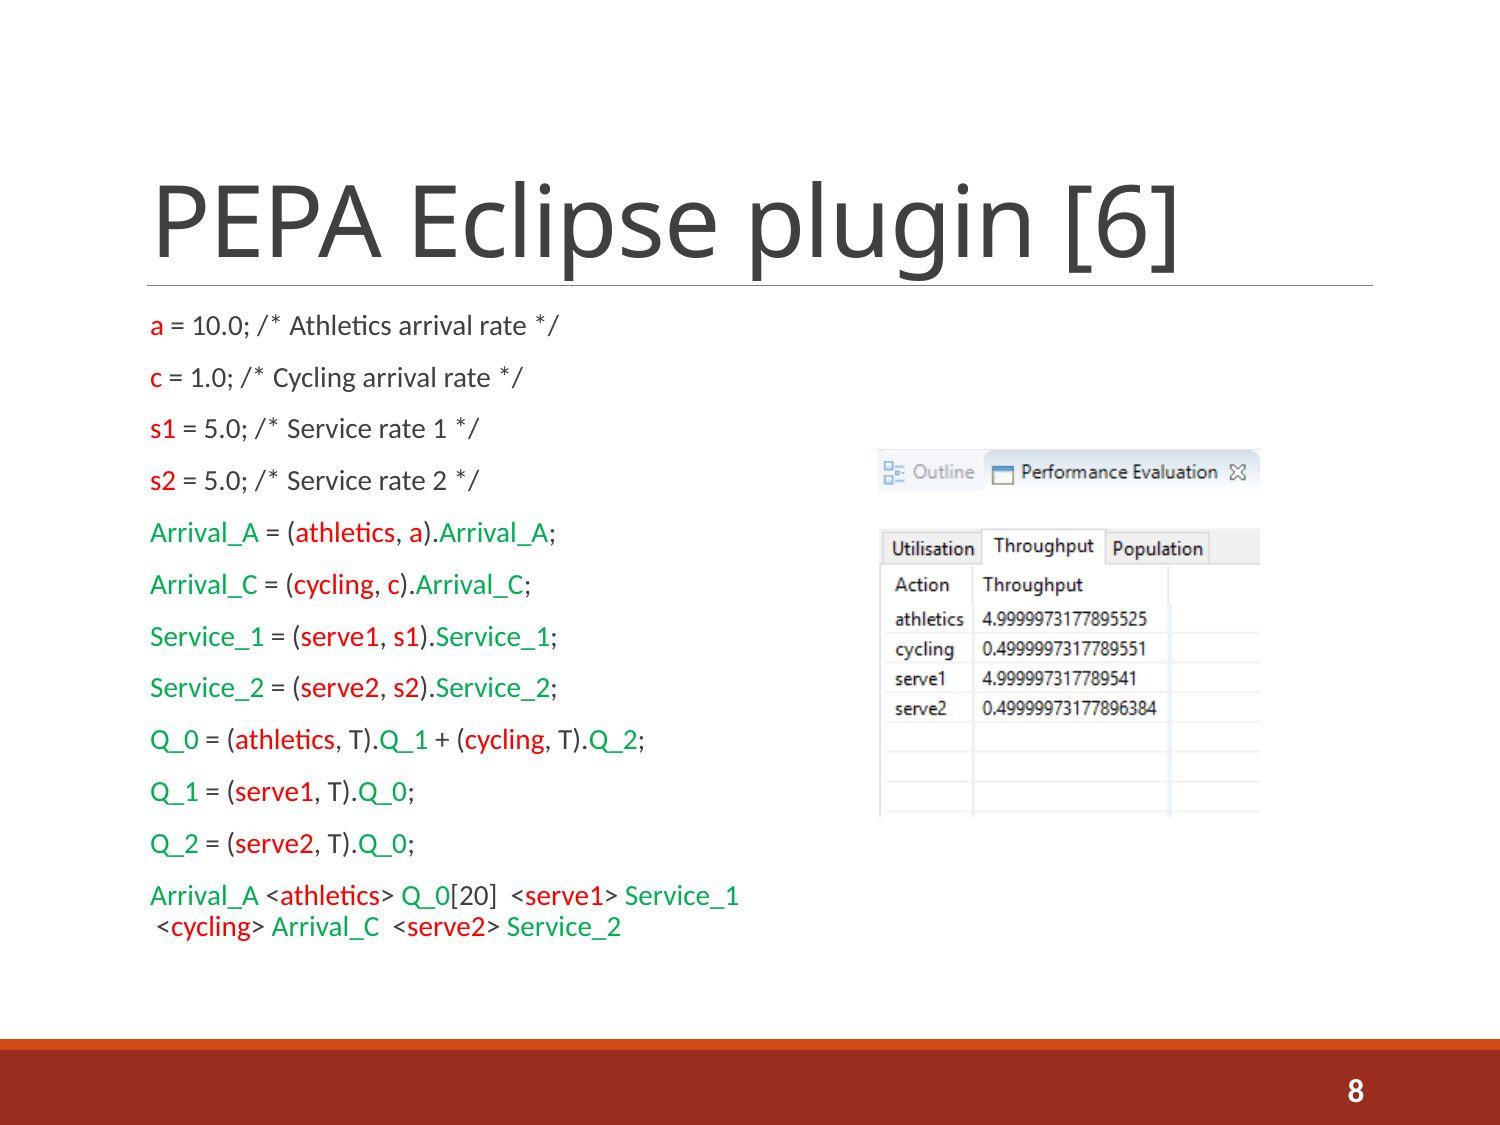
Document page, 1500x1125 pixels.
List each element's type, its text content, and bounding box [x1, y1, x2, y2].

slide_number 8 [1218, 1059, 1380, 1120]
list a = 10.0; /* Athletics arrival rate */ c = 1.0; /* Cycling arrival rate */ s1 = 5.0; /* Service rate 1 */ s2 = 5.0; /* Service rate 2 */ Arrival_A = (athletics, a).Arrival_A; Arrival_C = (cycling, c).Arrival_C; Service_1 = (serve1, s1).Service_1; Service_2 = (serve2, s2).Service_2; Q_0 = (athletics, T).Q_1 + (cycling, T).Q_2; Q_1 = (serve1, T).Q_0; Q_2 = (serve2, T).Q_0; Arrival_A <athletics> Q_0[20] <serve1> Service_1 <cycling> Arrival_C <serve2> Service_2 [135, 302, 743, 963]
title PEPA Eclipse plugin [6] [135, 47, 1373, 285]
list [877, 448, 1260, 817]
